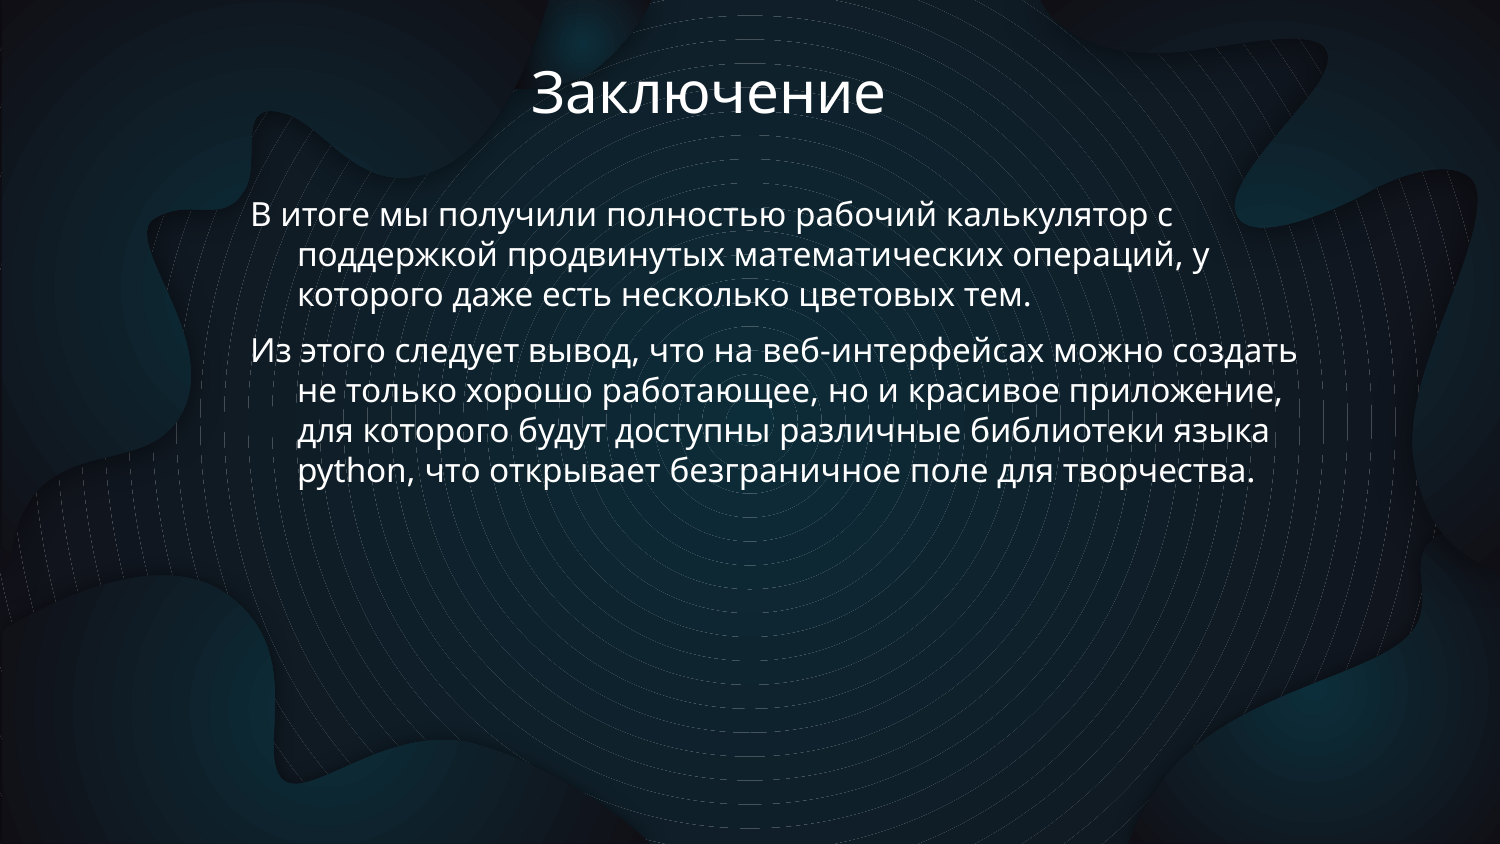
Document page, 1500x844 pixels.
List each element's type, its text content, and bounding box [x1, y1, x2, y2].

subtitle В итоге мы получили полностью рабочий калькулятор с поддержкой продвинутых математических операций, у которого даже есть несколько цветовых тем. Из этого следует вывод, что на веб-интерфейсах можно создать не только хорошо работающее, но и красивое приложение, для которого будут доступны различные библиотеки языка python, что открывает безграничное поле для творчества. [210, 187, 1330, 727]
subtitle Заключение [492, 70, 1167, 131]
